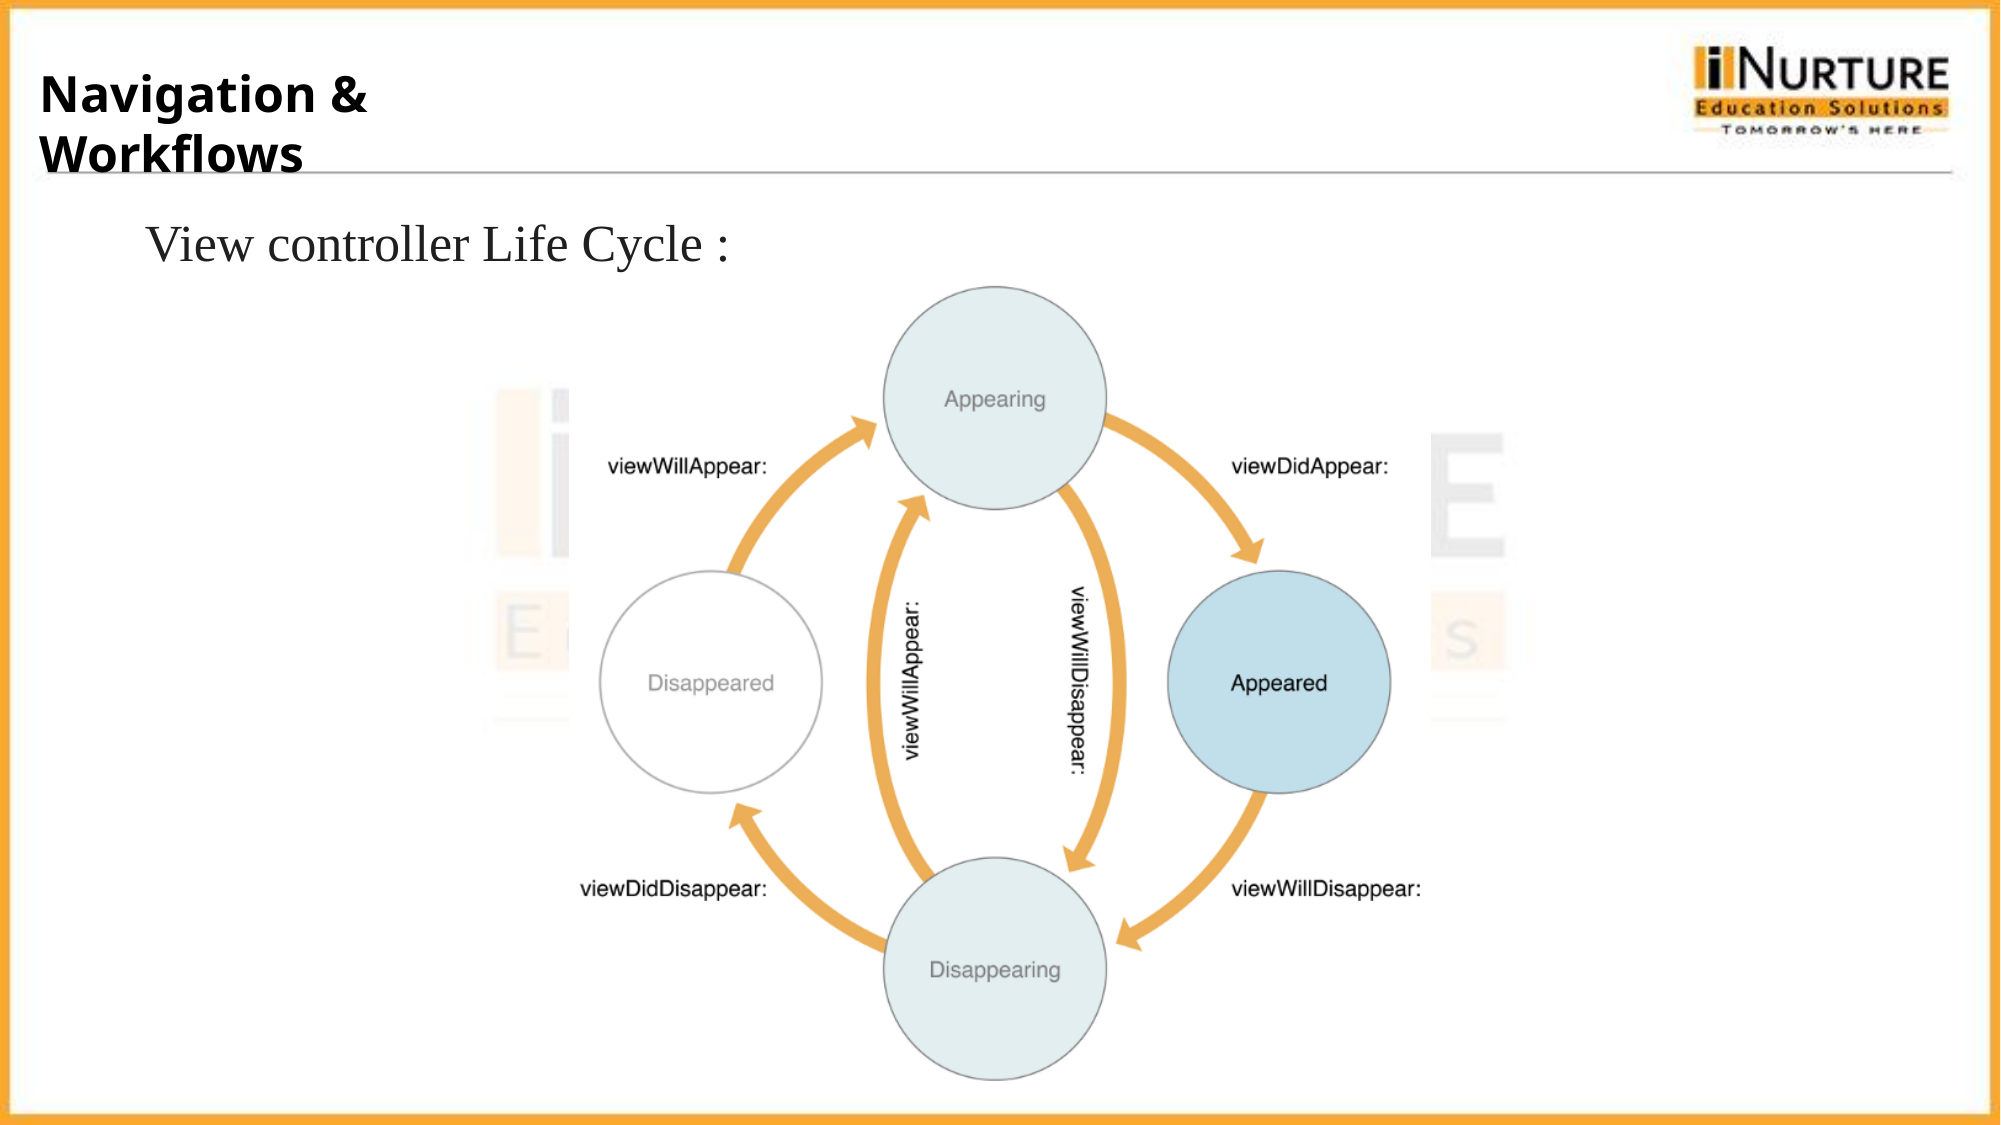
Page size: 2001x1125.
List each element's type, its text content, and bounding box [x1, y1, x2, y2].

text_box Navigation & Workflows [24, 47, 658, 125]
list View controller Life Cycle : [137, 192, 1863, 259]
picture [0, 0, 2001, 1125]
